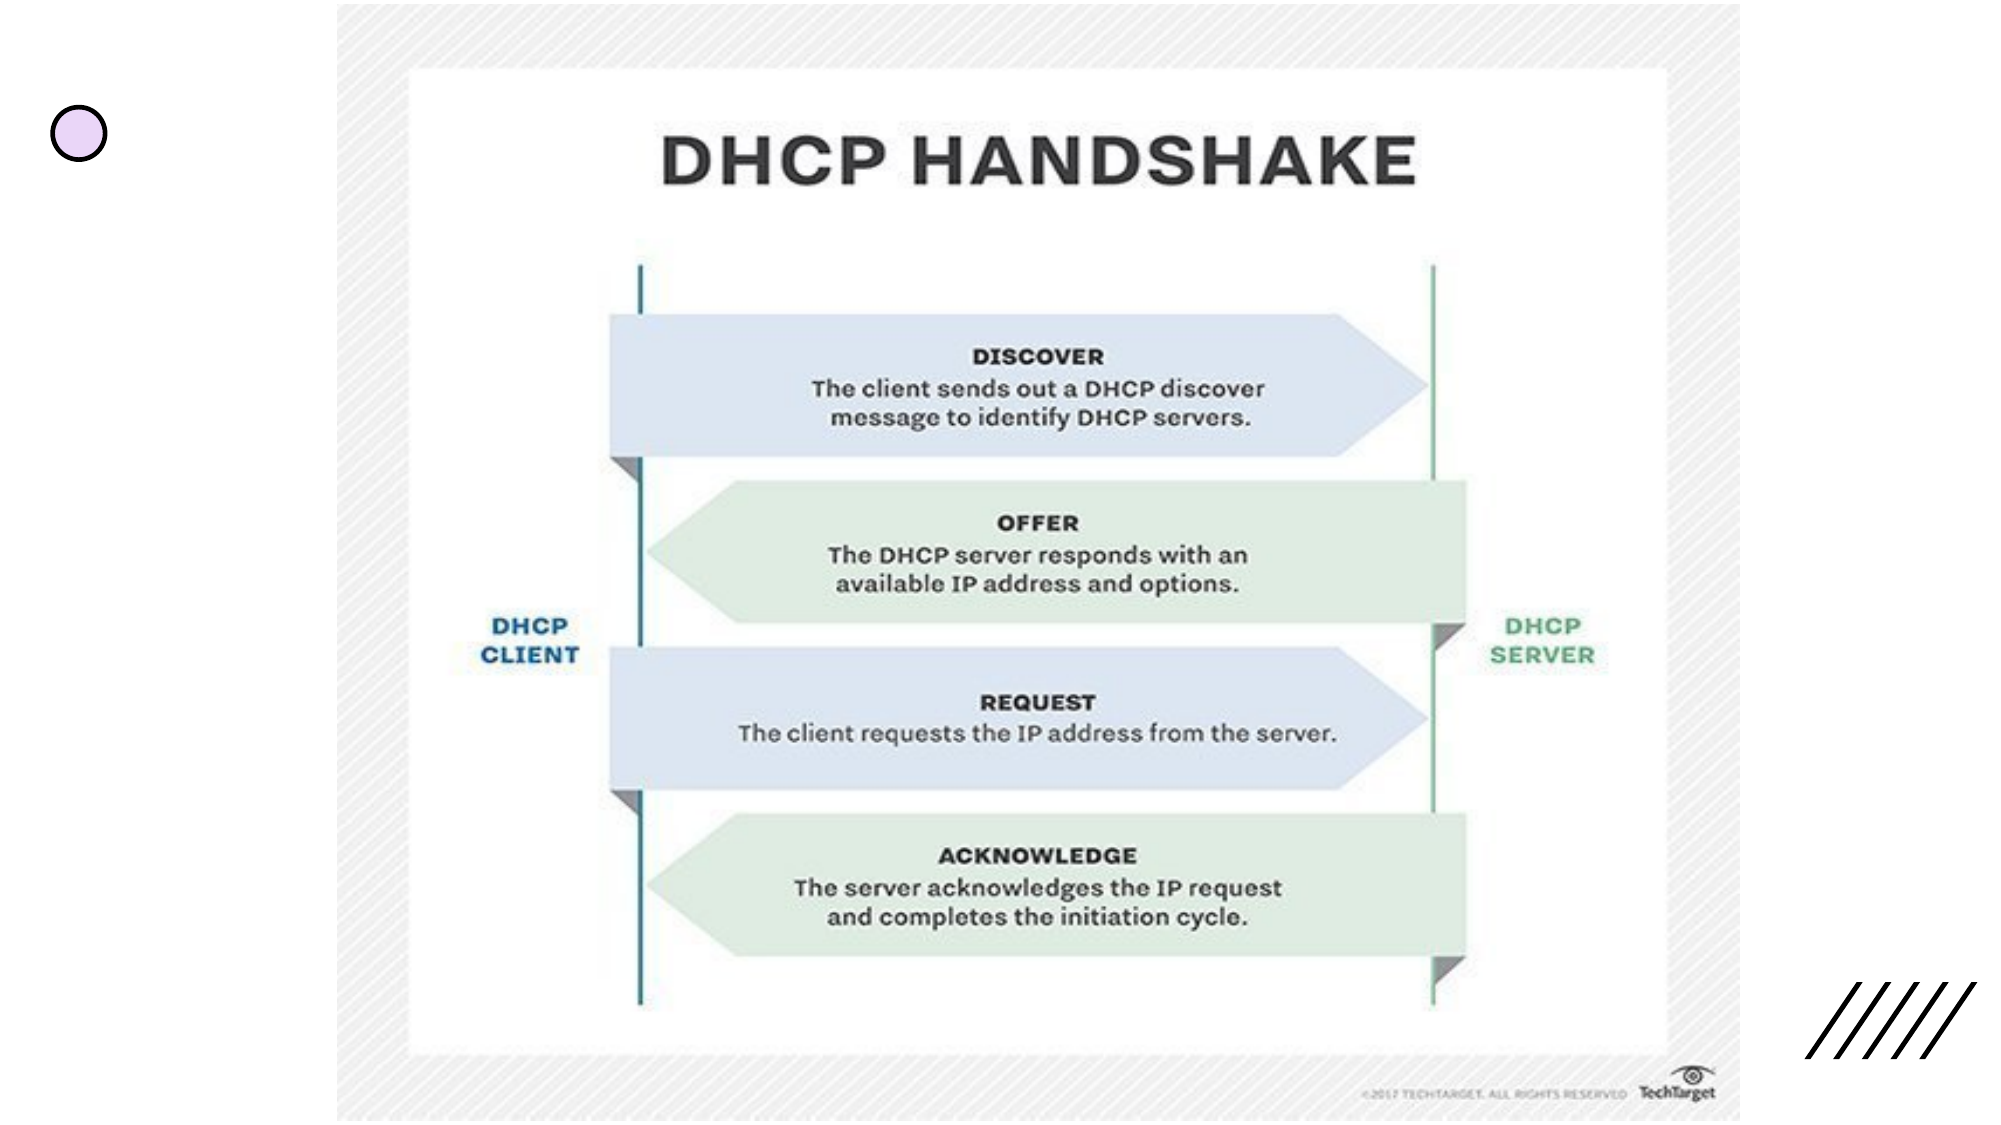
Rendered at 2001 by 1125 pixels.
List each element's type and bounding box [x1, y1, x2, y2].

list [337, 4, 1740, 1121]
